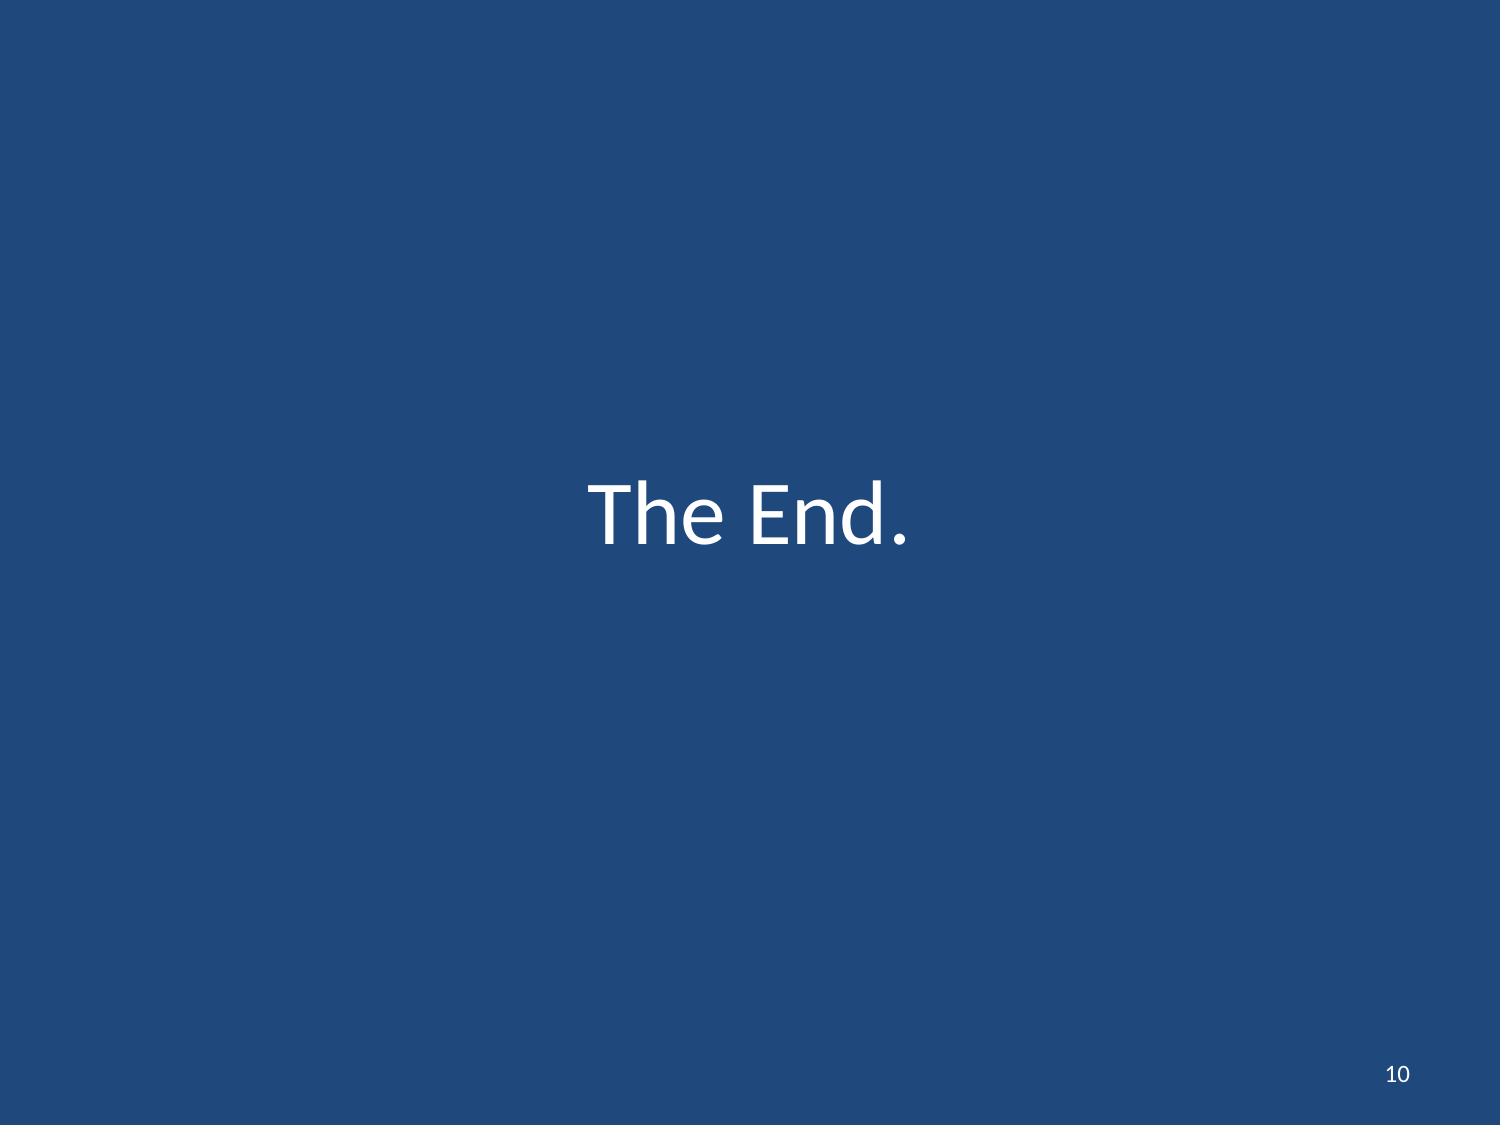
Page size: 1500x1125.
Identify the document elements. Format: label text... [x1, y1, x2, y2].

slide_number 10 [1074, 1042, 1425, 1103]
title The End. [24, 24, 1475, 1100]
